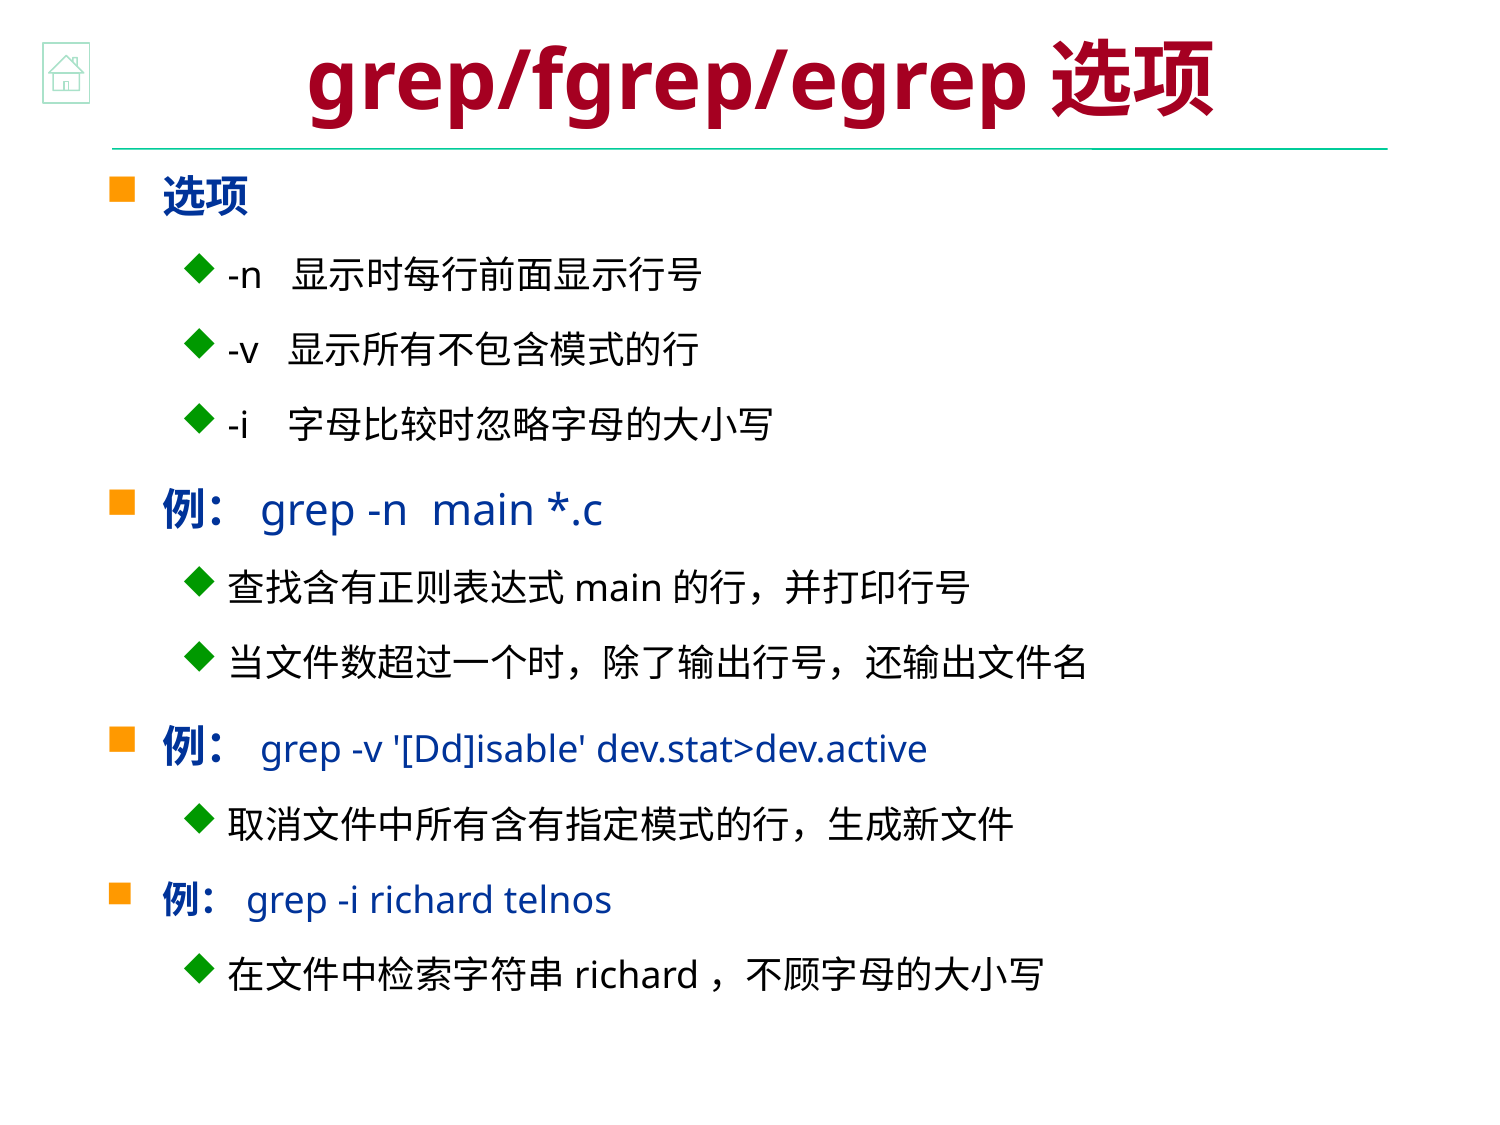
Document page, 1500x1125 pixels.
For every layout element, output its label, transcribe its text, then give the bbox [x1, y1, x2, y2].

text_box [42, 42, 90, 104]
text_box 选项 -n 显示时每行前面显示行号 -v 显示所有不包含模式的行 -i 字母比较时忽略字母的大小写 例：grep -n main *.c 查找含有正则表达式main的行，并打印行号 当文件数超过一个时，除了输出行号，还输出文件名 例：grep -v '[Dd]isable' dev.stat>dev.active 取消文件中所有含有指定模式的行，生成新文件 例：grep -i richard telnos 在文件中检索字符串richard，不顾字母的大小写 [94, 137, 1424, 1035]
text_box grep/fgrep/egrep选项 [123, 18, 1399, 149]
